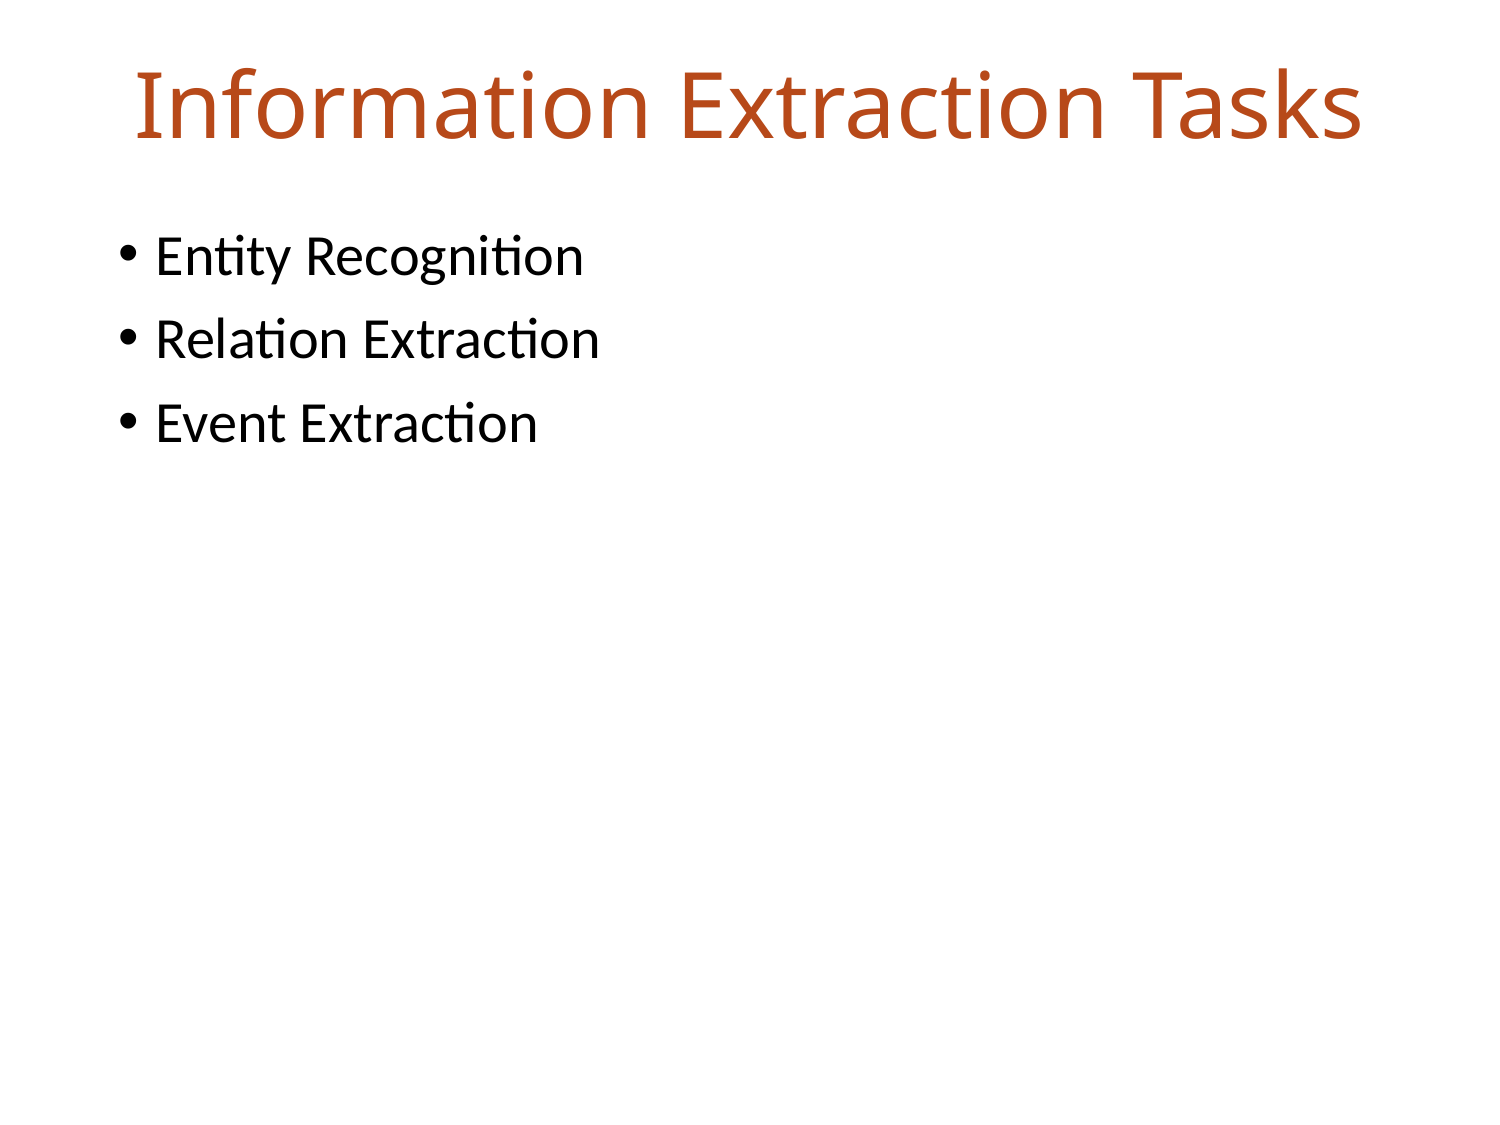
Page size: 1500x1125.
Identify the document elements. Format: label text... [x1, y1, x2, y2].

list Entity Recognition Relation Extraction Event Extraction [103, 217, 1397, 1043]
title Information Extraction Tasks [0, 0, 1500, 218]
